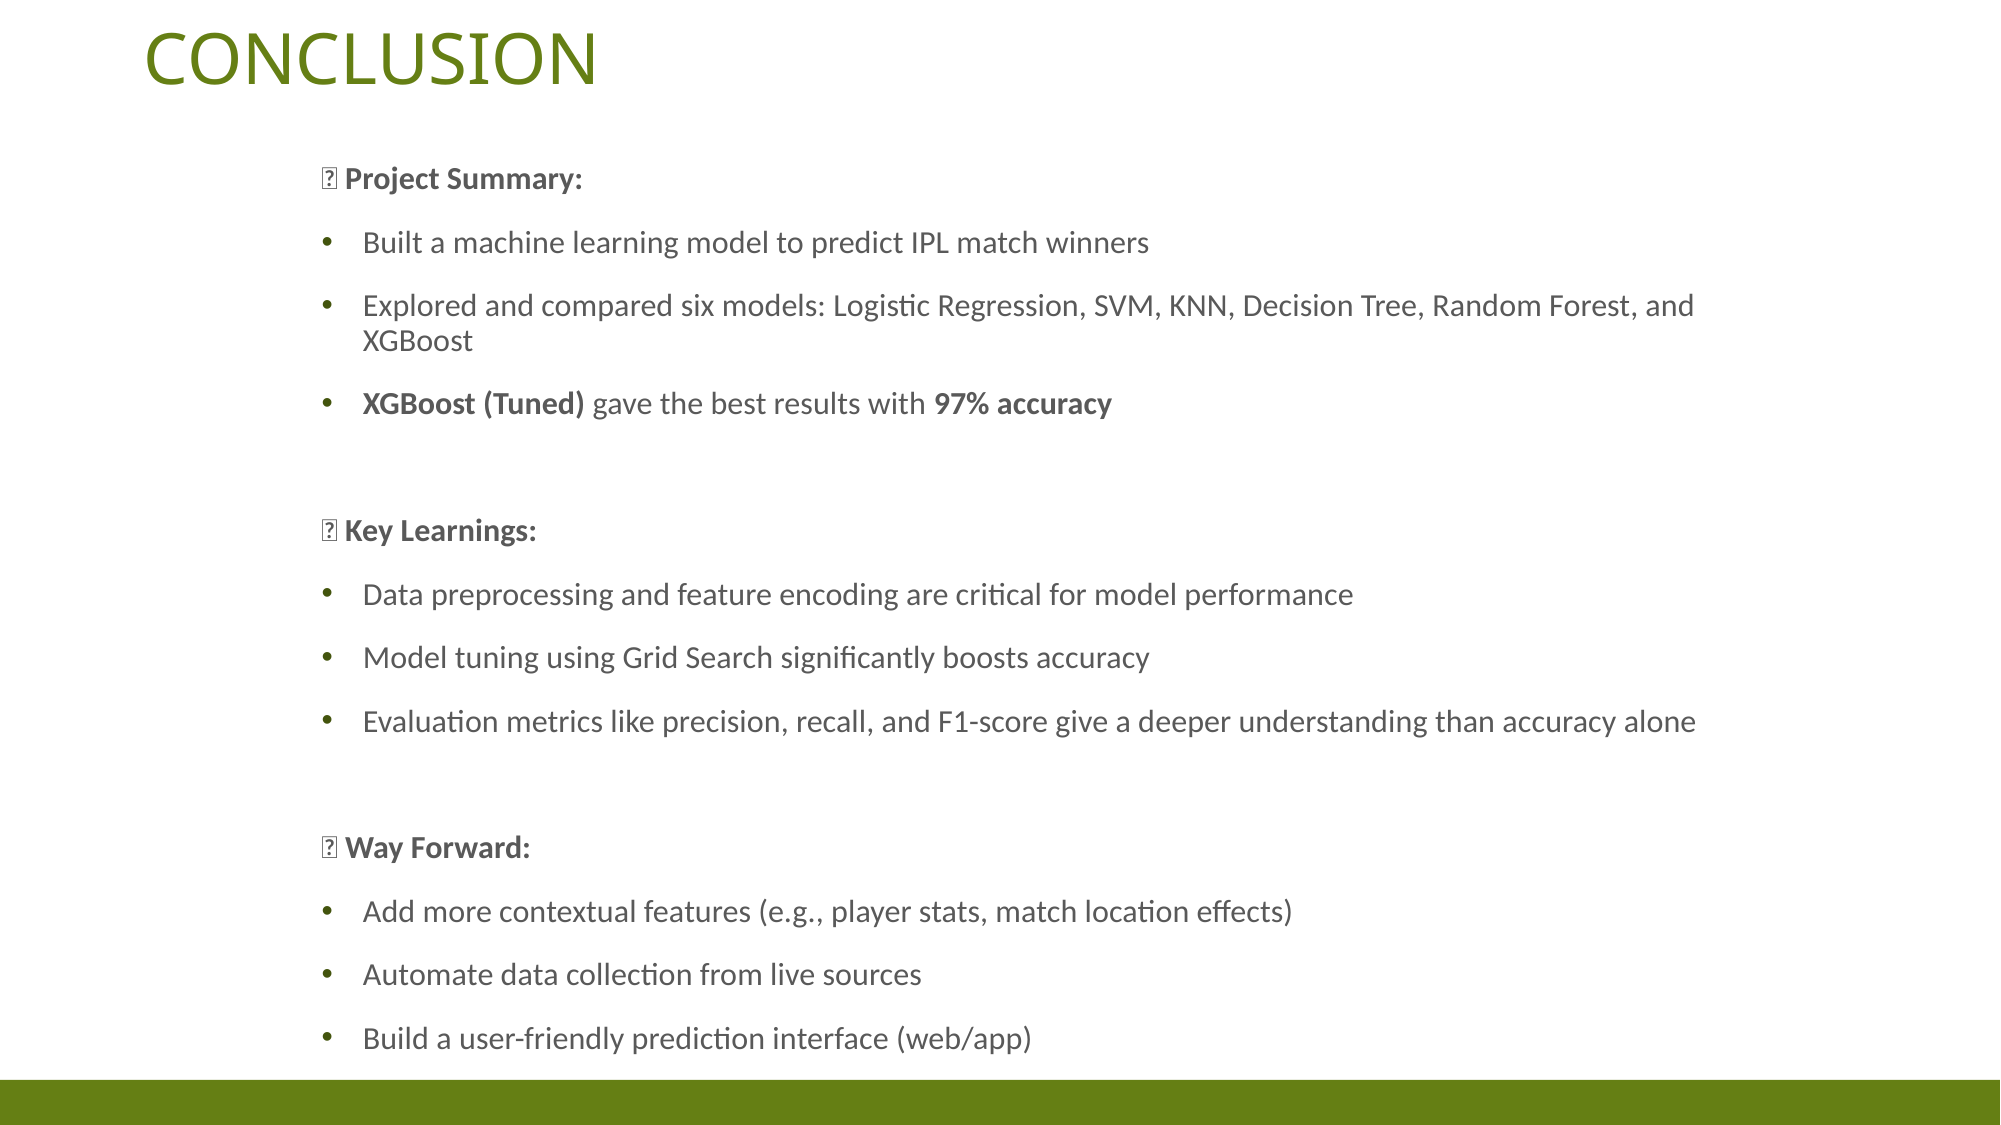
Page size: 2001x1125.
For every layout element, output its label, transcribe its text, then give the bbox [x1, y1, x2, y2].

list ✅ Project Summary: Built a machine learning model to predict IPL match winners Explored and compared six models: Logistic Regression, SVM, KNN, Decision Tree, Random Forest, and XGBoost XGBoost (Tuned) gave the best results with 97% accuracy 🚀 Key Learnings: Data preprocessing and feature encoding are critical for model performance Model tuning using Grid Search significantly boosts accuracy Evaluation metrics like precision, recall, and F1-score give a deeper understanding than accuracy alone 🔮 Way Forward: Add more contextual features (e.g., player stats, match location effects) Automate data collection from live sources Build a user-friendly prediction interface (web/app) [298, 154, 1799, 1075]
title conclusion [129, 0, 1629, 108]
